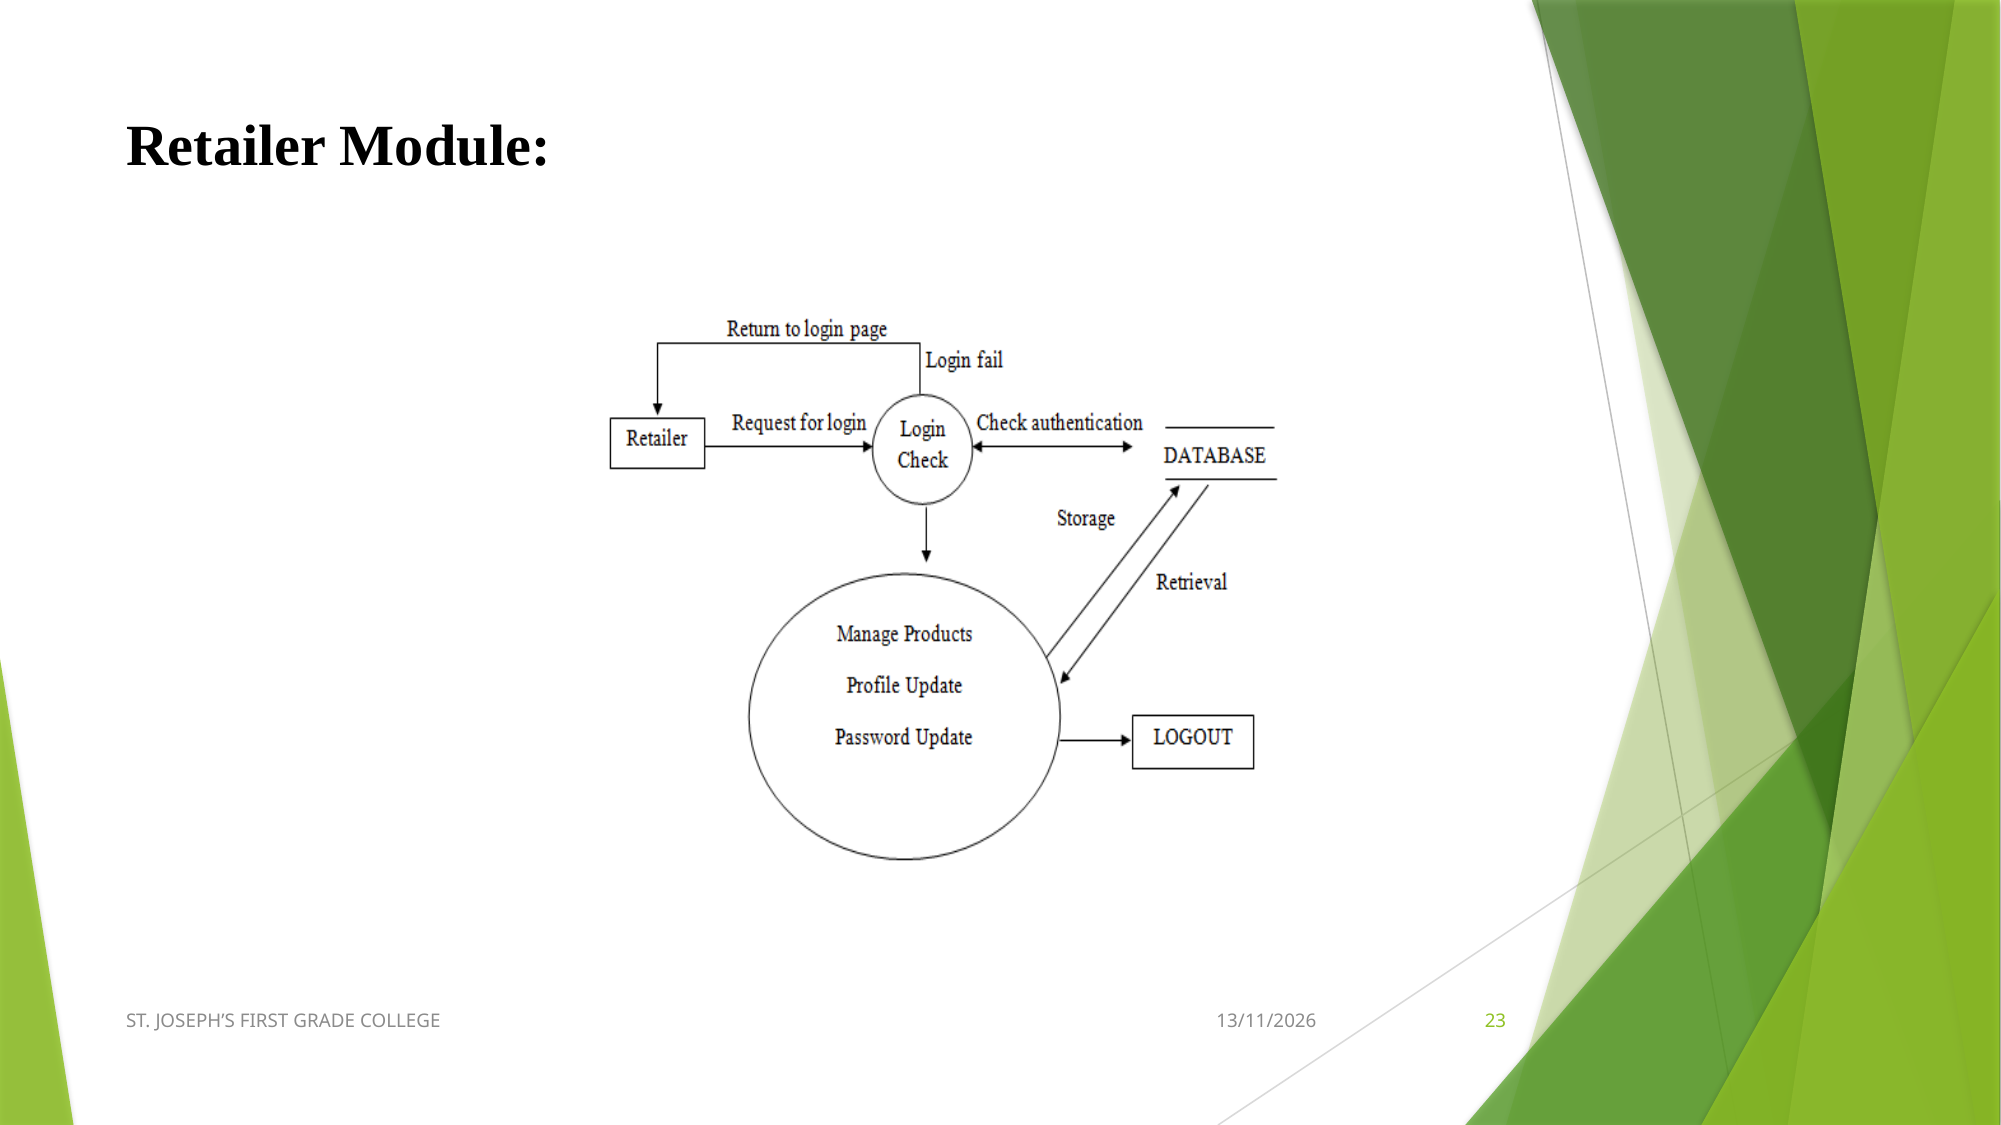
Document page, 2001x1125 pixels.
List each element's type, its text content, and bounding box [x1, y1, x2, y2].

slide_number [1181, 991, 1332, 1051]
footer ST. JOSEPH’S FIRST GRADE COLLEGE [111, 991, 1145, 1051]
slide_number 23 [1409, 991, 1522, 1051]
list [586, 276, 1299, 888]
title Retailer Module: [111, 99, 1522, 317]
